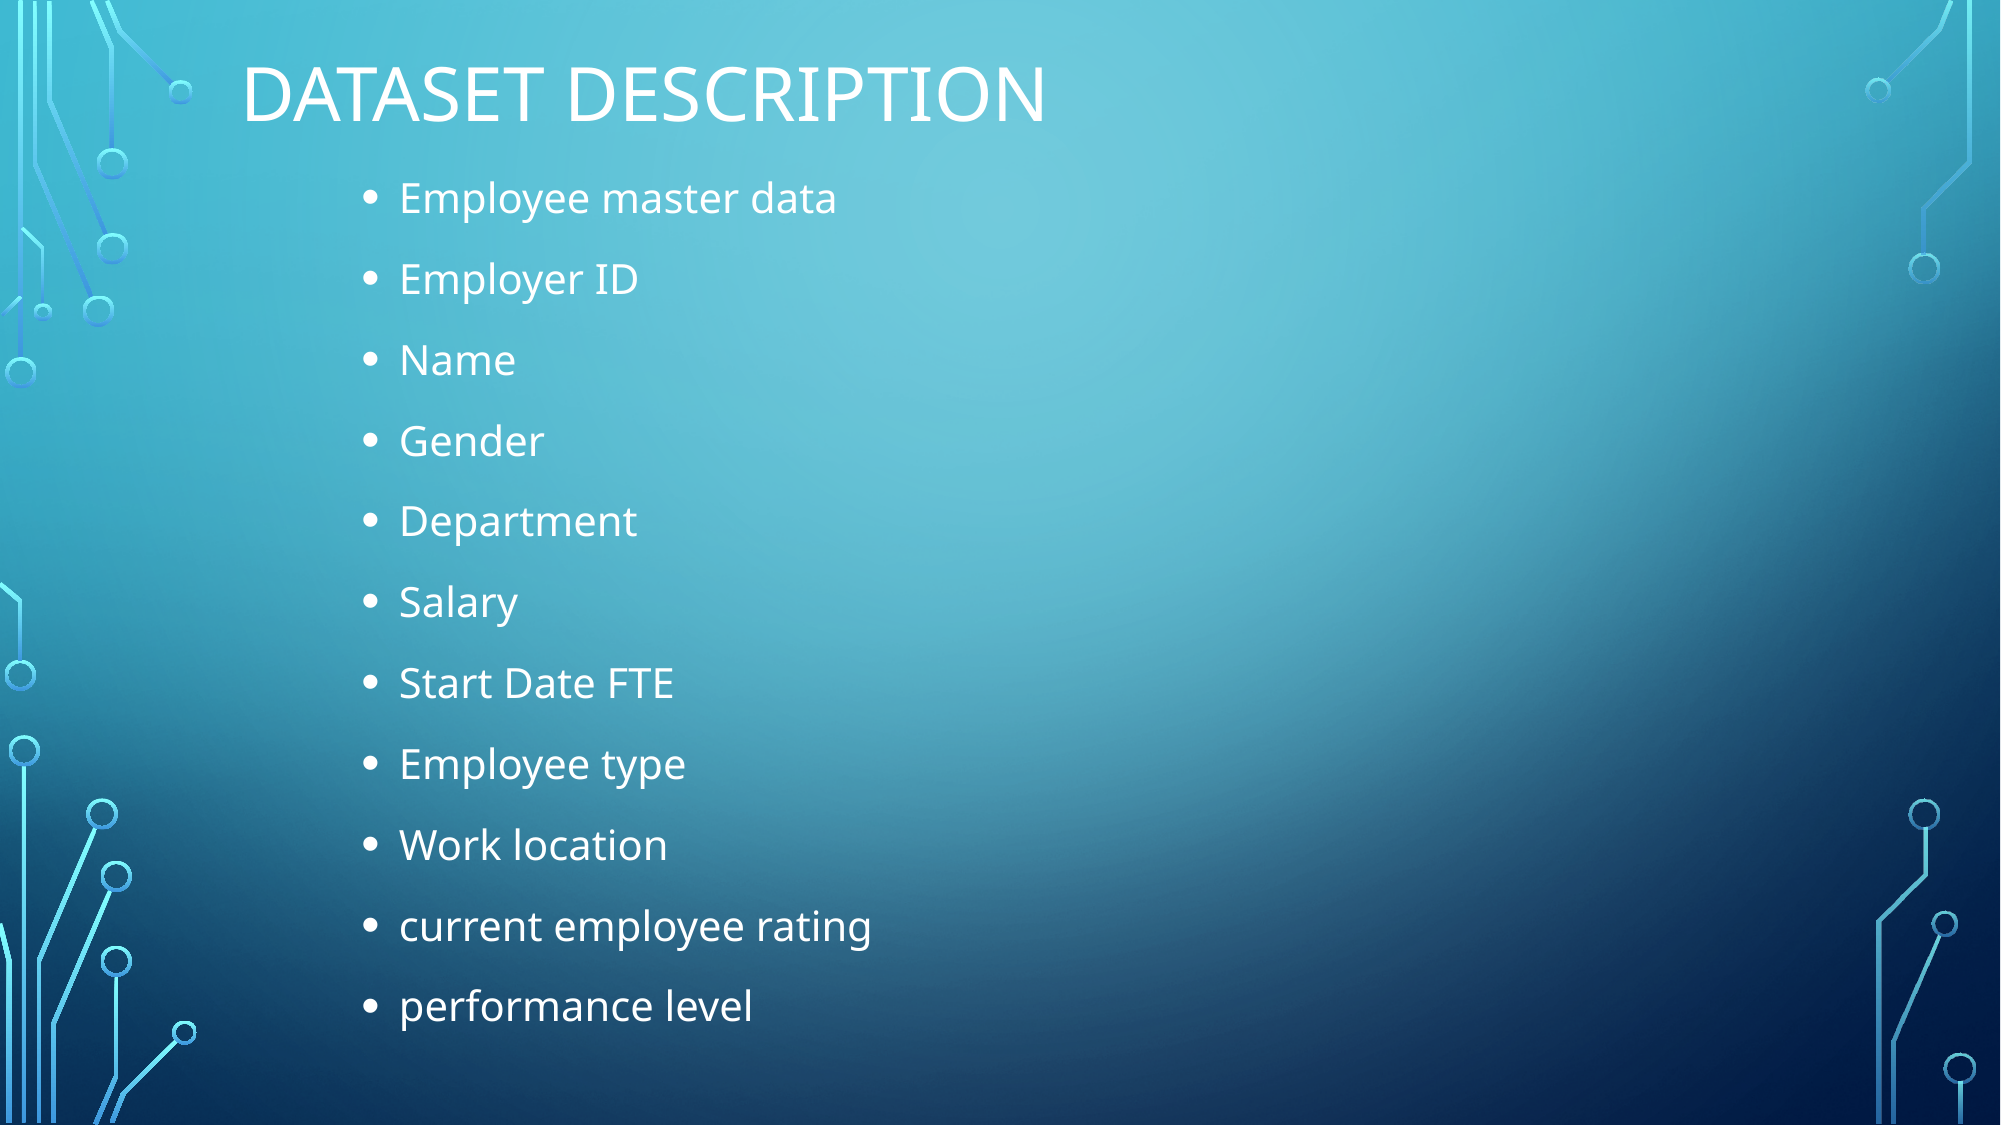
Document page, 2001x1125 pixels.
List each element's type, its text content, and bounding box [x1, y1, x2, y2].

title Dataset Description [225, 40, 1800, 155]
list Employee master data Employer ID Name Gender Department Salary Start Date FTE Employee type Work location current employee rating performance level [346, 154, 1800, 1084]
